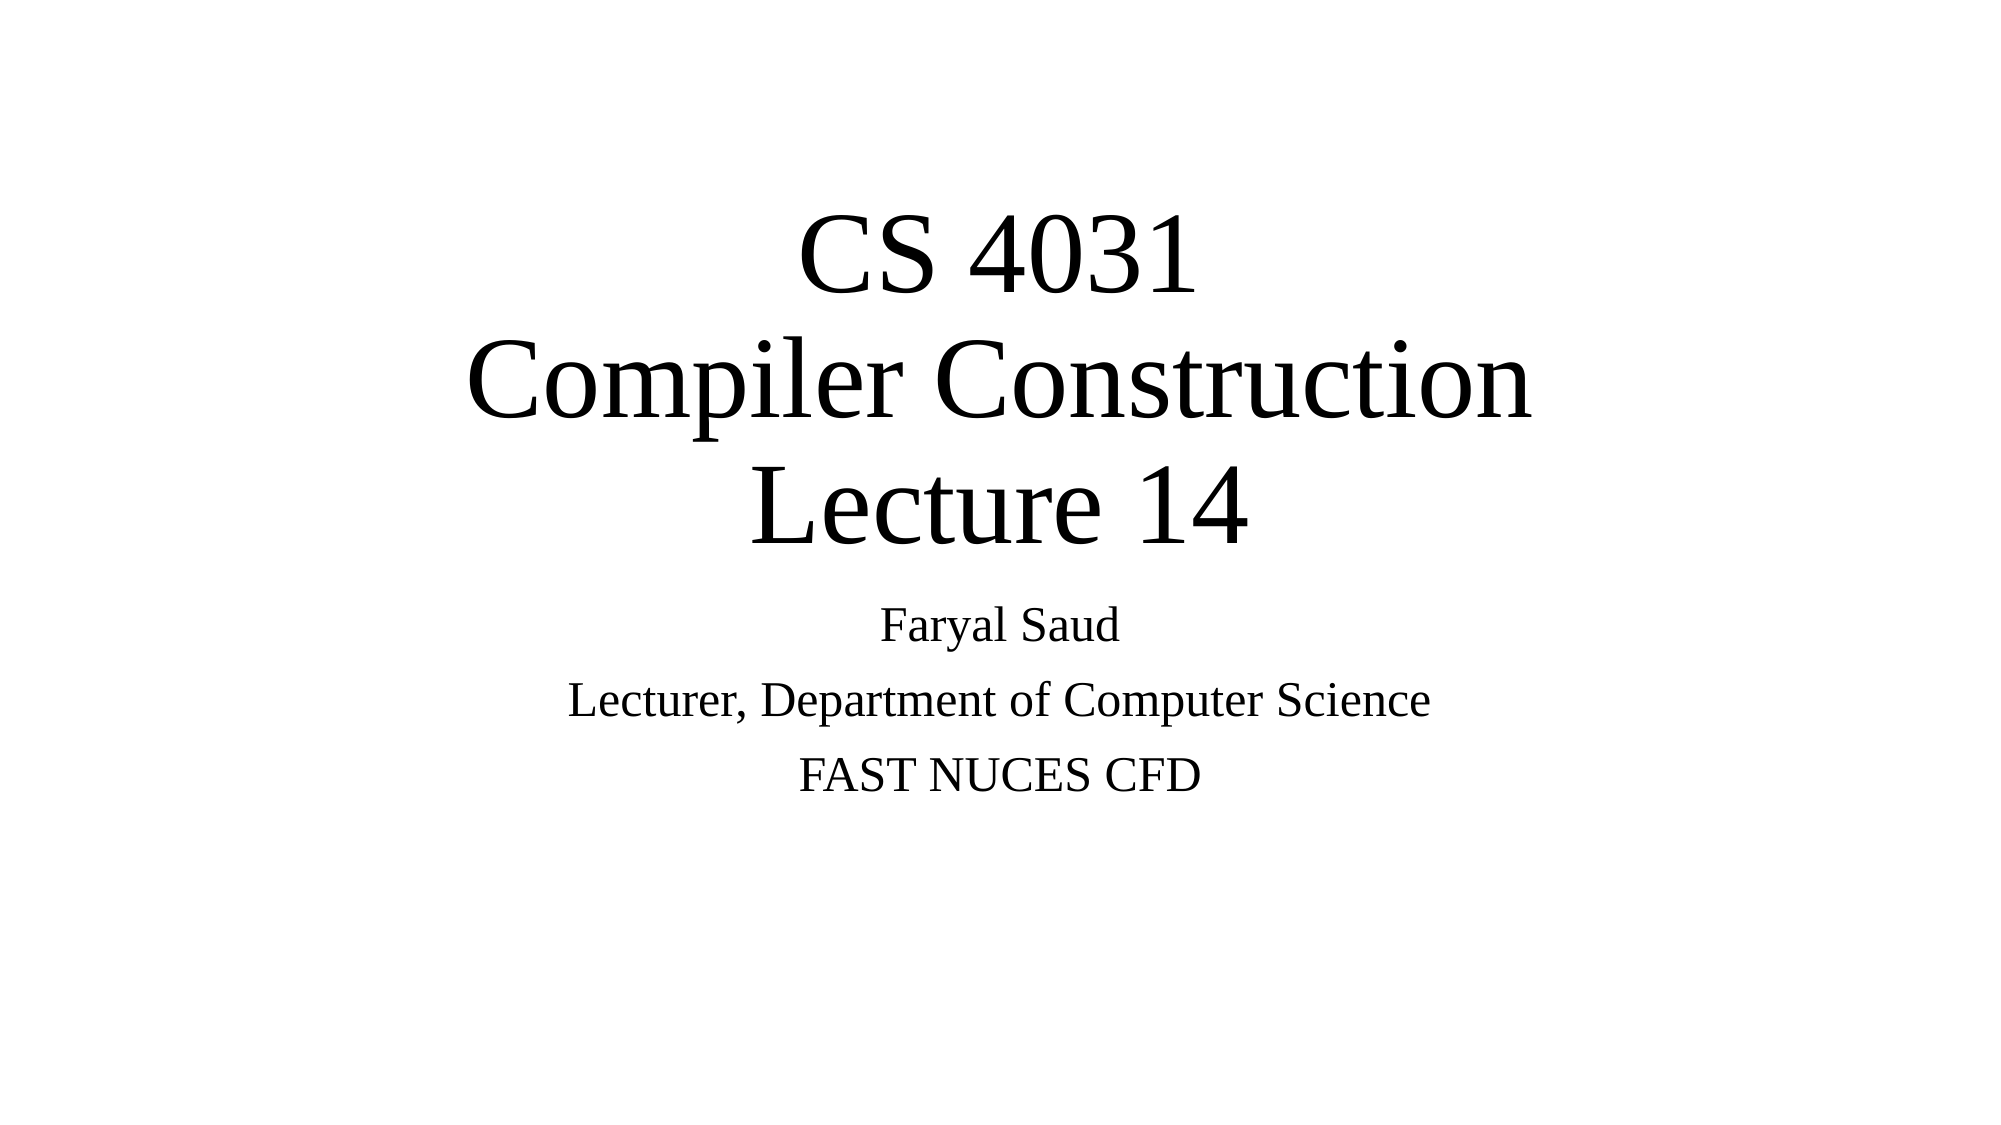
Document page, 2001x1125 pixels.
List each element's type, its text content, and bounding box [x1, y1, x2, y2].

title CS 4031 Compiler Construction Lecture 14 [249, 184, 1750, 576]
subtitle Faryal Saud Lecturer, Department of Computer Science FAST NUCES CFD [249, 590, 1750, 863]
